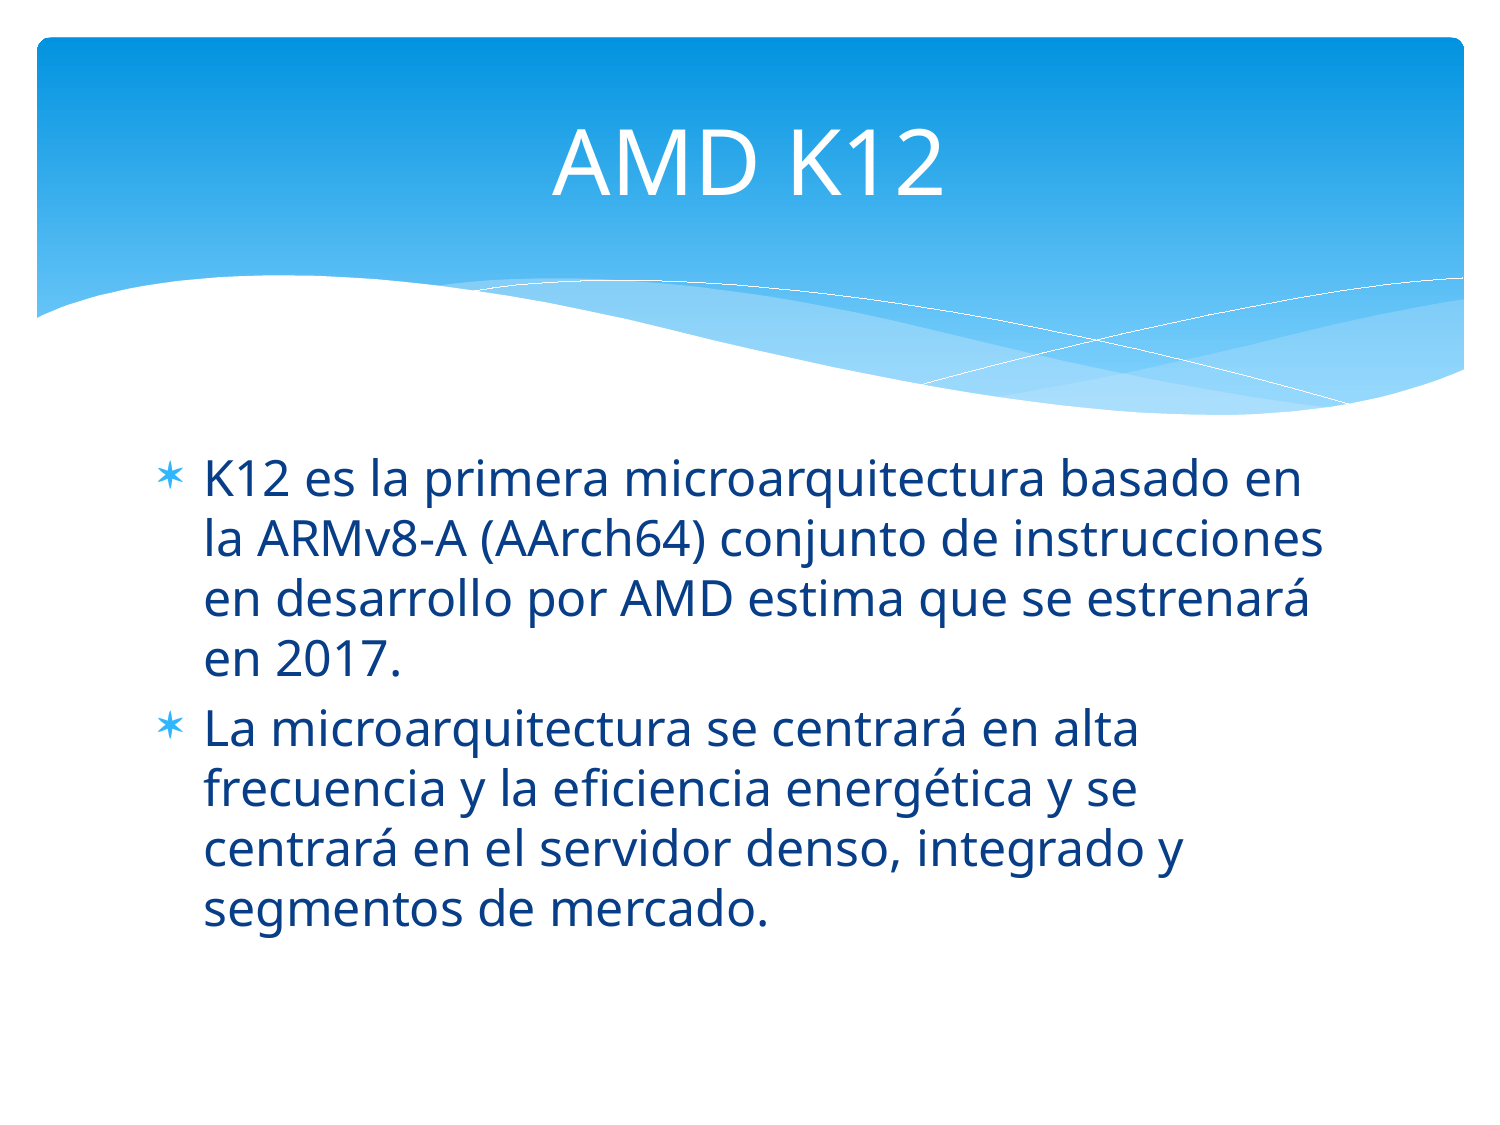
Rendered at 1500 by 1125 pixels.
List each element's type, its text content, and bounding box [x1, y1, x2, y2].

title AMD K12 [75, 55, 1425, 261]
list K12 es la primera microarquitectura basado en la ARMv8-A (AArch64) conjunto de instrucciones en desarrollo por AMD estima que se estrenará en 2017. La microarquitectura se centrará en alta frecuencia y la eficiencia energética y se centrará en el servidor denso, integrado y segmentos de mercado. [143, 438, 1359, 1005]
